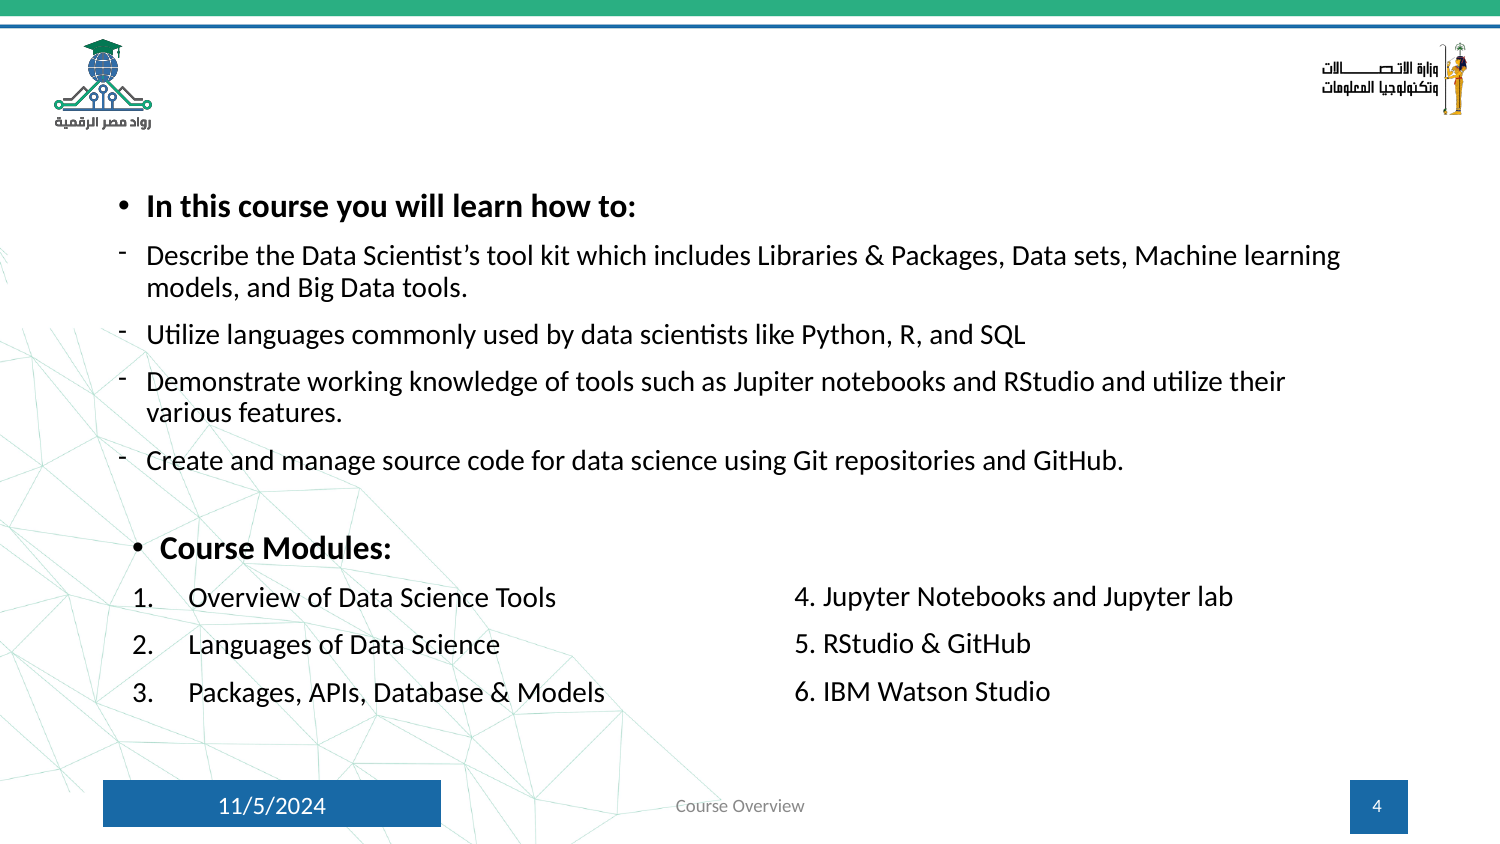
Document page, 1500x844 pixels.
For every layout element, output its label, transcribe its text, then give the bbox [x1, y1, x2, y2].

list In this course you will learn how to: Describe the Data Scientist’s tool kit which includes Libraries & Packages, Data sets, Machine learning models, and Big Data tools. Utilize languages commonly used by data scientists like Python, R, and SQL Demonstrate working knowledge of tools such as Jupiter notebooks and RStudio and utilize their various features. Create and manage source code for data science using Git repositories and GitHub. [103, 162, 1357, 503]
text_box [116, 523, 1383, 744]
slide_number ‹#› [1059, 782, 1397, 827]
footer Course Overview [477, 782, 1004, 827]
picture [0, 0, 1500, 844]
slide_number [103, 782, 441, 827]
